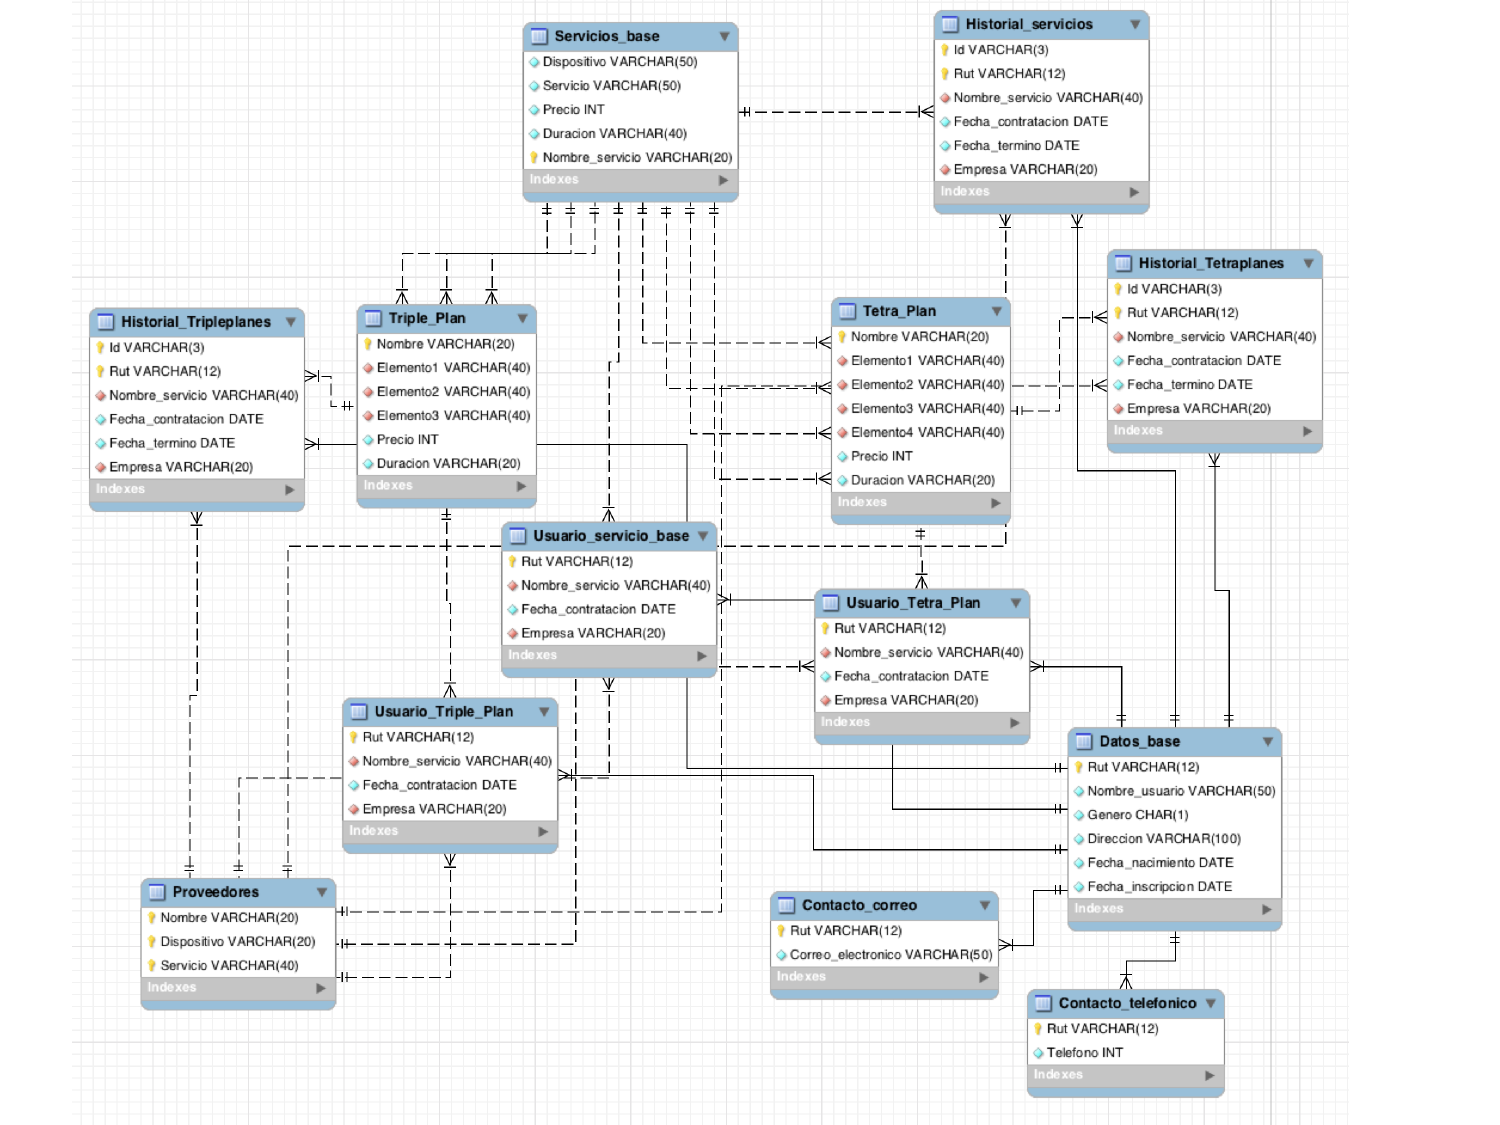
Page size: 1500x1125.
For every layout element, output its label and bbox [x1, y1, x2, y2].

picture [72, 0, 1350, 1125]
